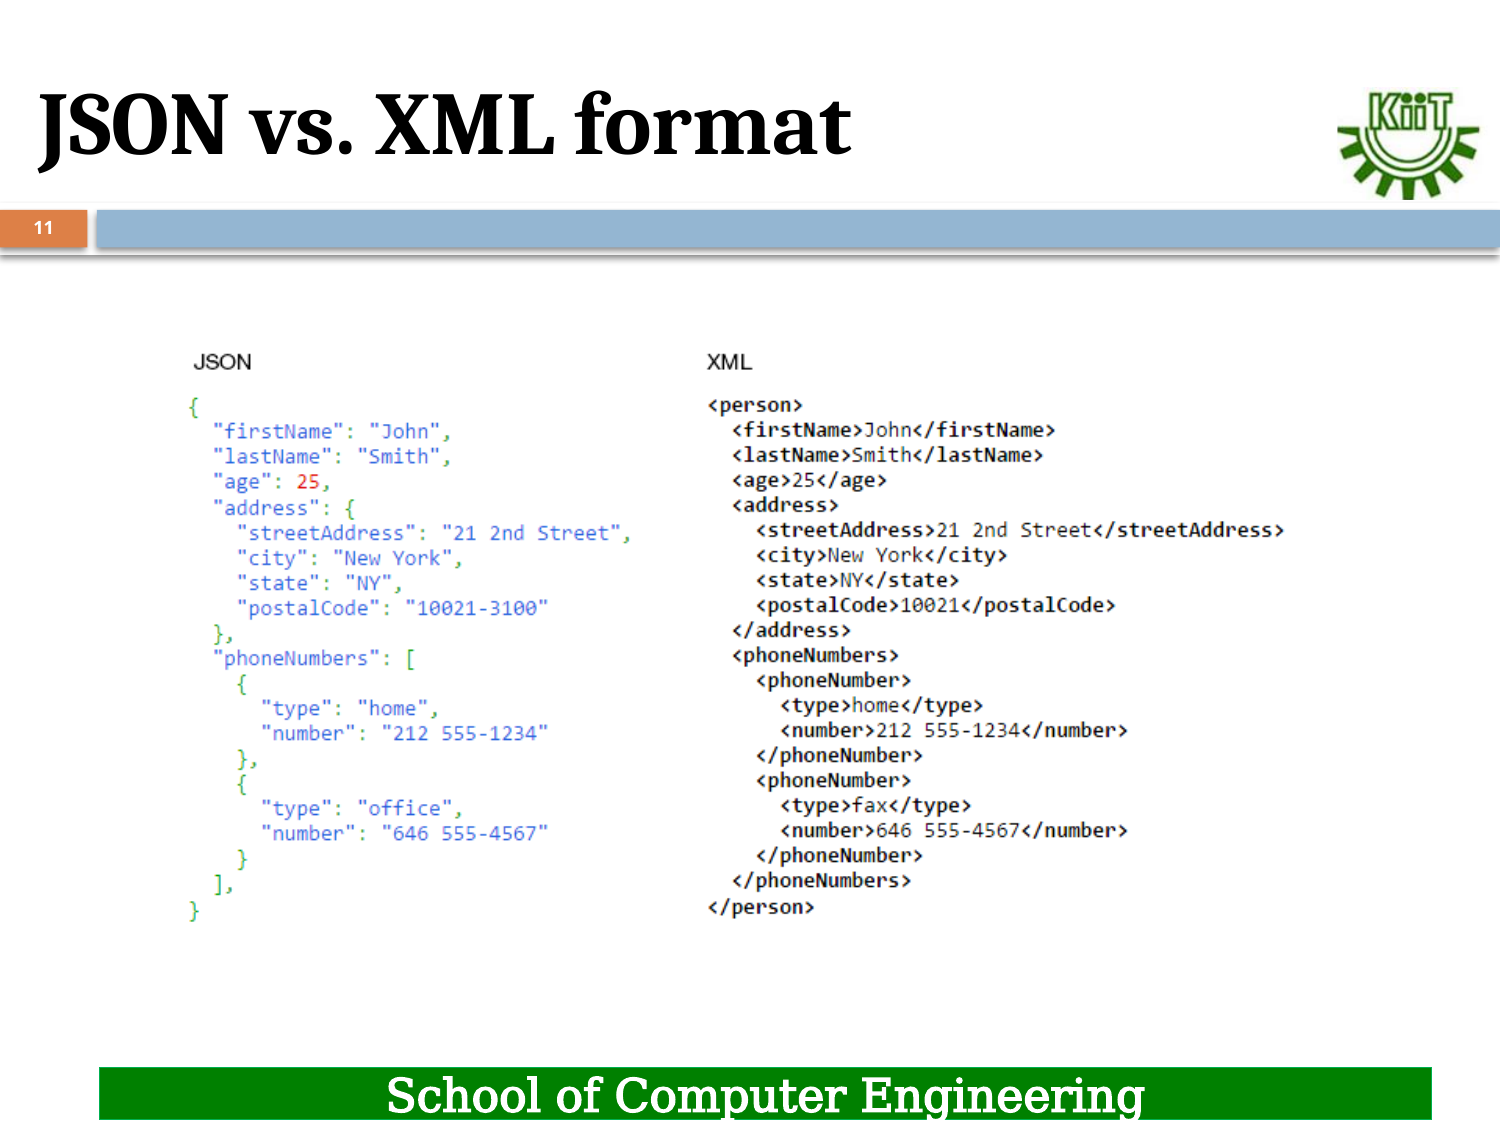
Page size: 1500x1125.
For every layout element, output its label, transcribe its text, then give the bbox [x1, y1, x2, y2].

footer School of Computer Engineering [99, 1067, 1432, 1120]
picture [174, 337, 1298, 998]
slide_number 11 [0, 208, 88, 249]
title JSON vs. XML format [23, 37, 1362, 201]
picture [1337, 87, 1491, 201]
